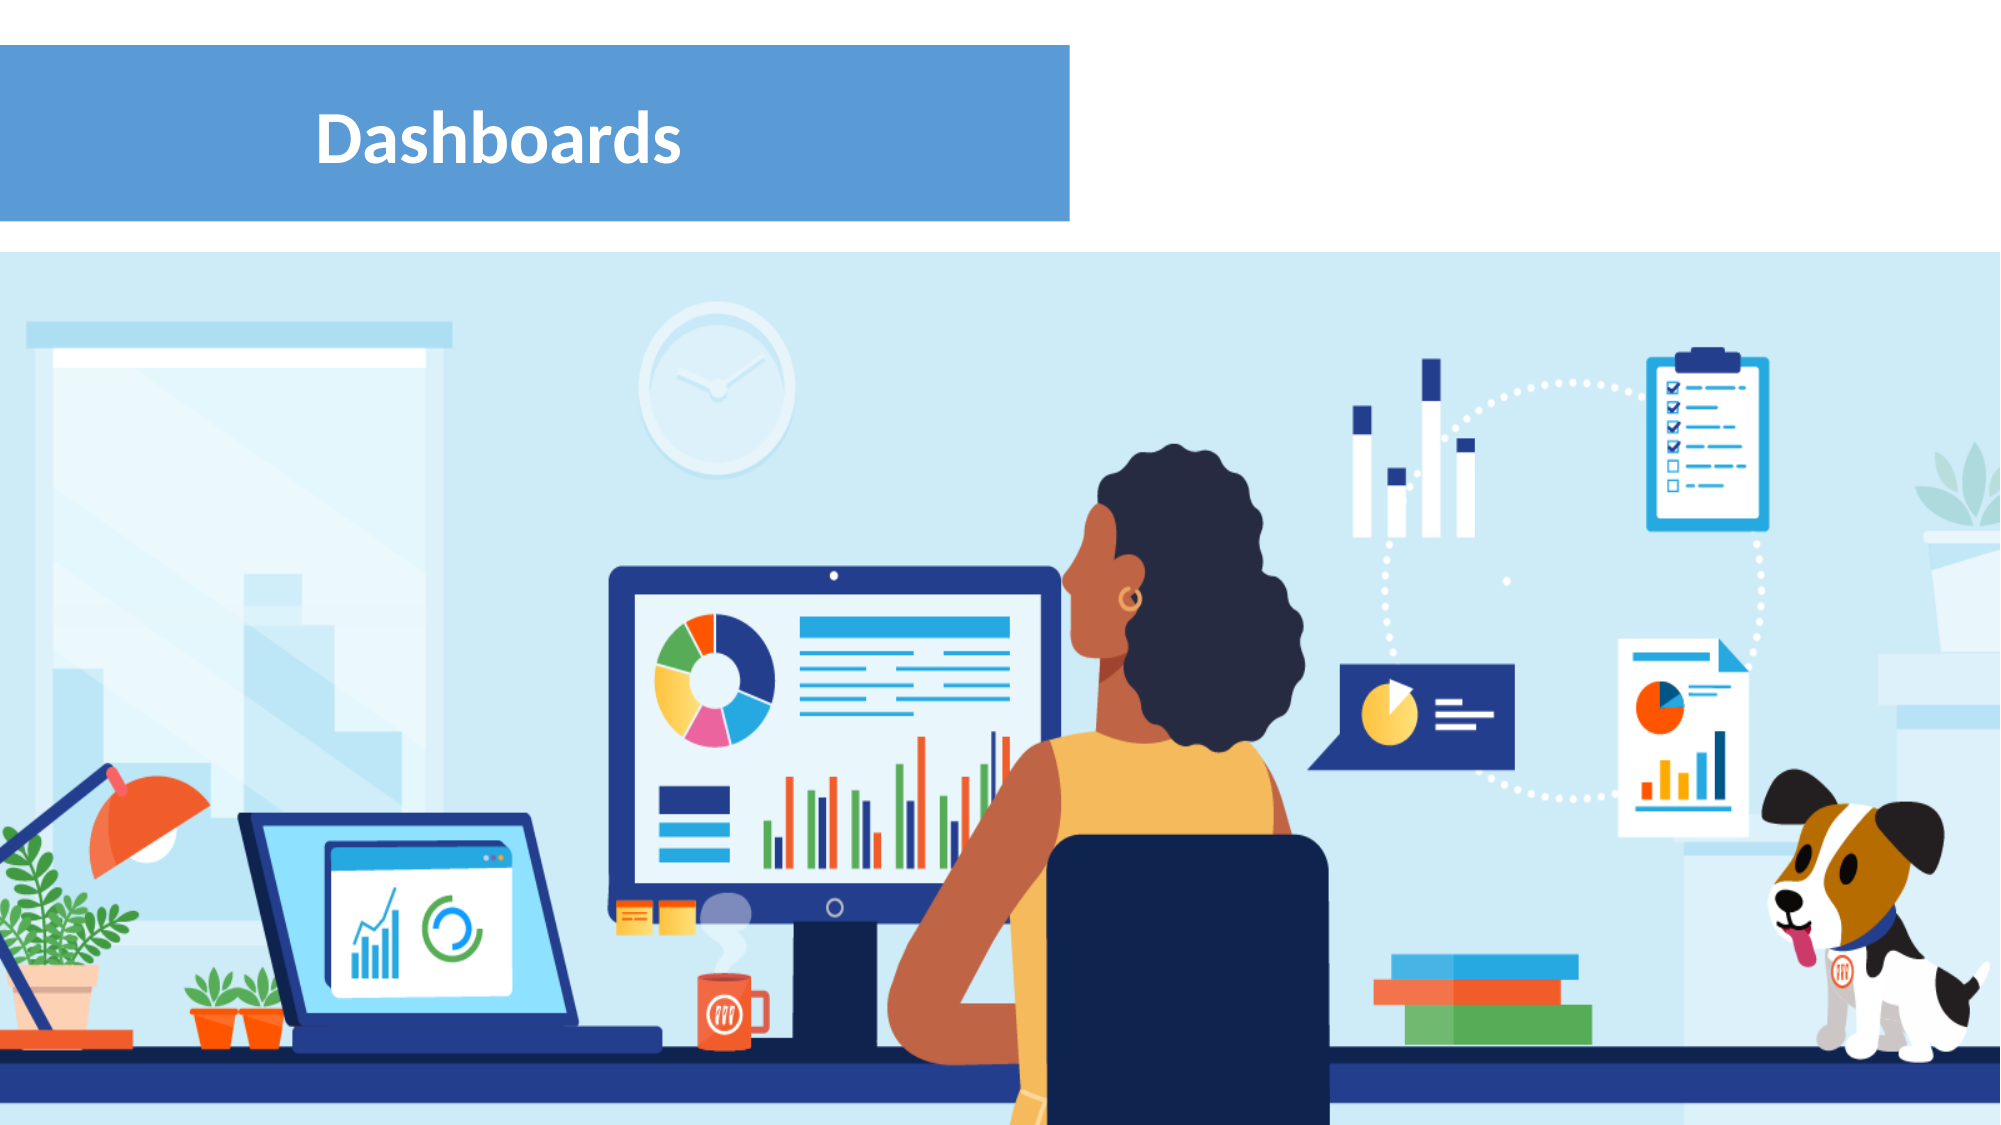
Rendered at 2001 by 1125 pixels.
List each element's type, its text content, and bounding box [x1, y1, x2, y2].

picture [0, 252, 2000, 1125]
text_box Dashboards [0, 44, 1071, 222]
